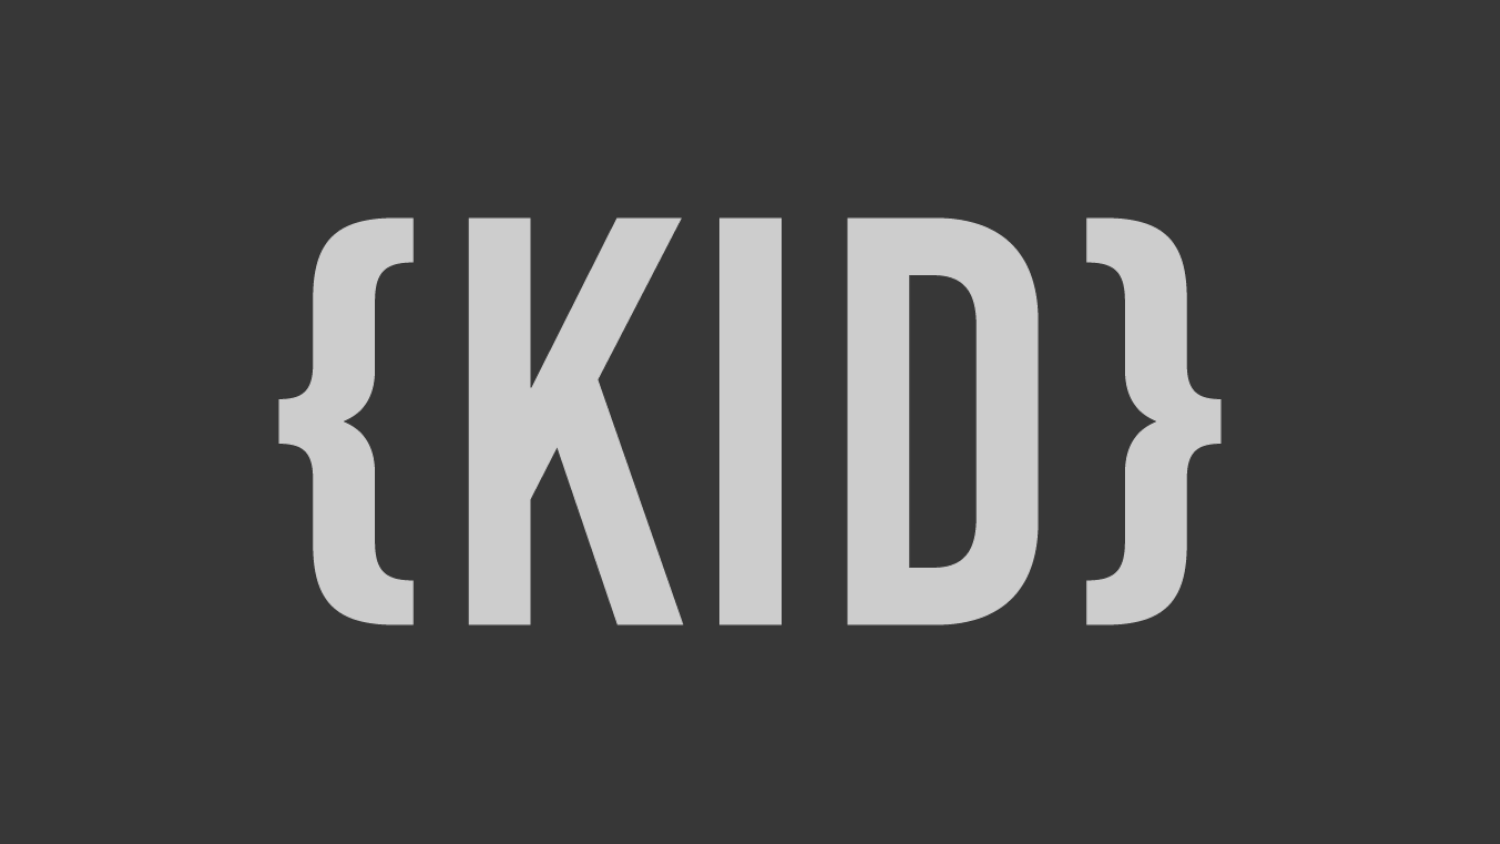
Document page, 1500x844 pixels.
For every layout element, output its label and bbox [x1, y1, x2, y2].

picture [182, 0, 1318, 844]
